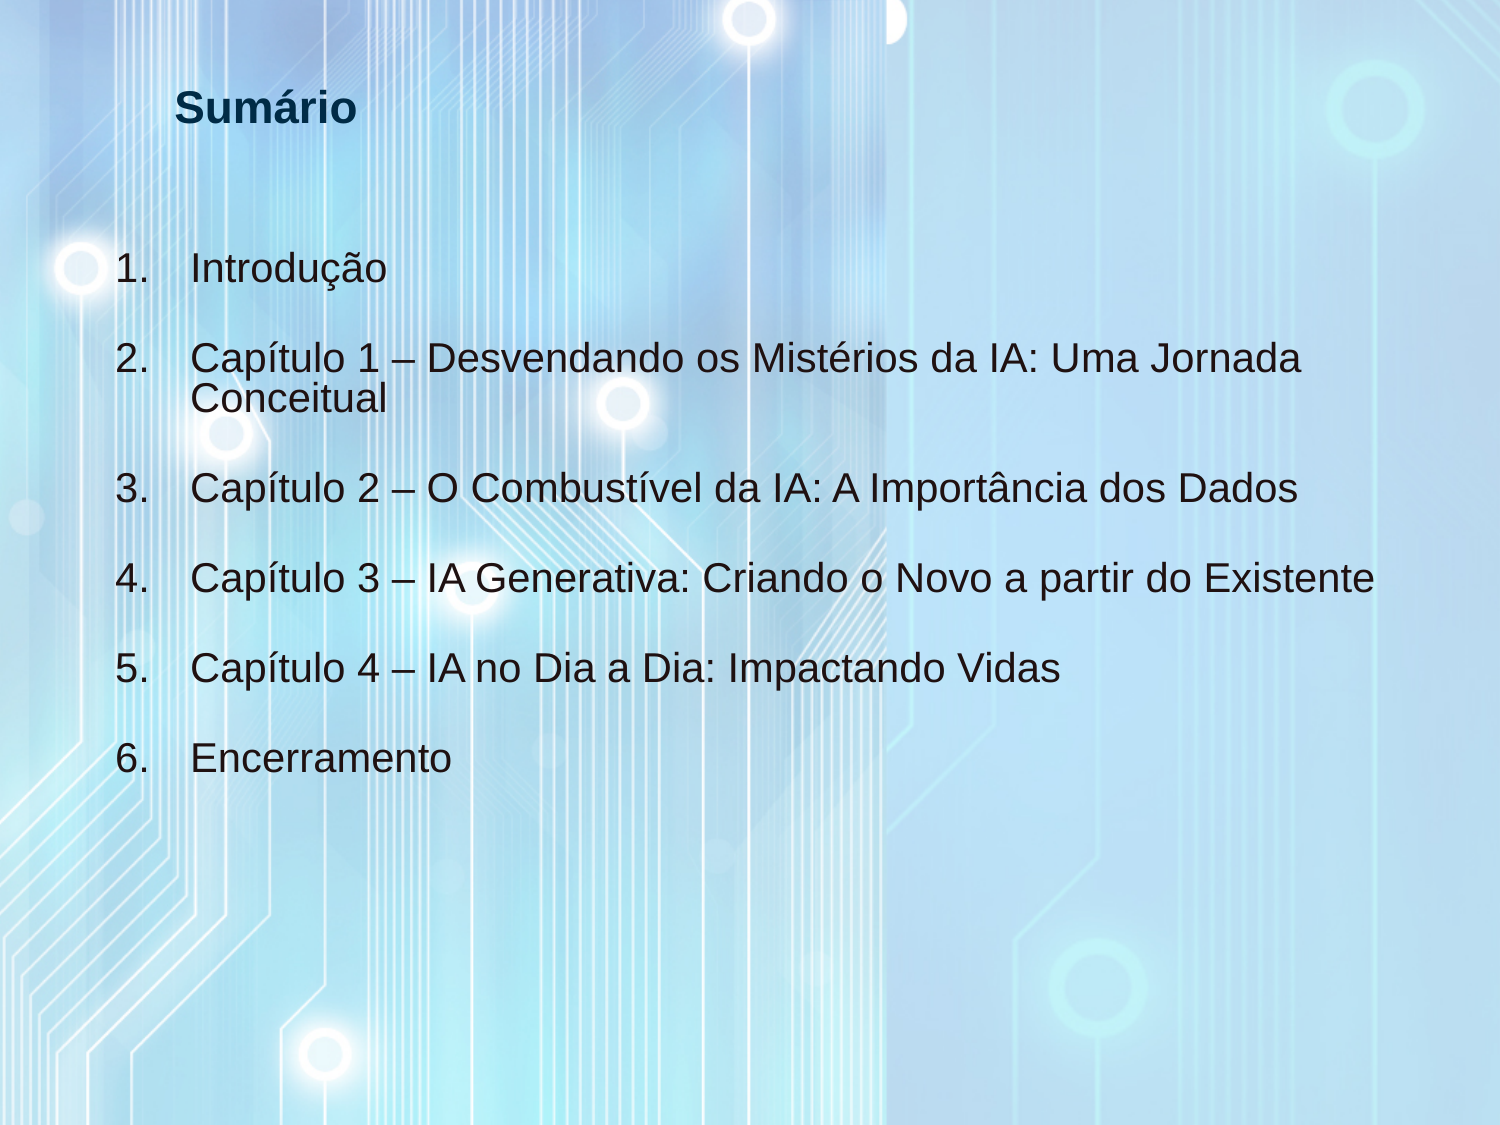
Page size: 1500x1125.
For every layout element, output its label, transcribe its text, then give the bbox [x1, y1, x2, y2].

title Sumário [159, 54, 1140, 157]
list Introdução Capítulo 1 – Desvendando os Mistérios da IA: Uma Jornada Conceitual Capítulo 2 – O Combustível da IA: A Importância dos Dados Capítulo 3 – IA Generativa: Criando o Novo a partir do Existente Capítulo 4 – IA no Dia a Dia: Impactando Vidas Encerramento [100, 243, 1412, 1071]
picture [0, 0, 1500, 1125]
